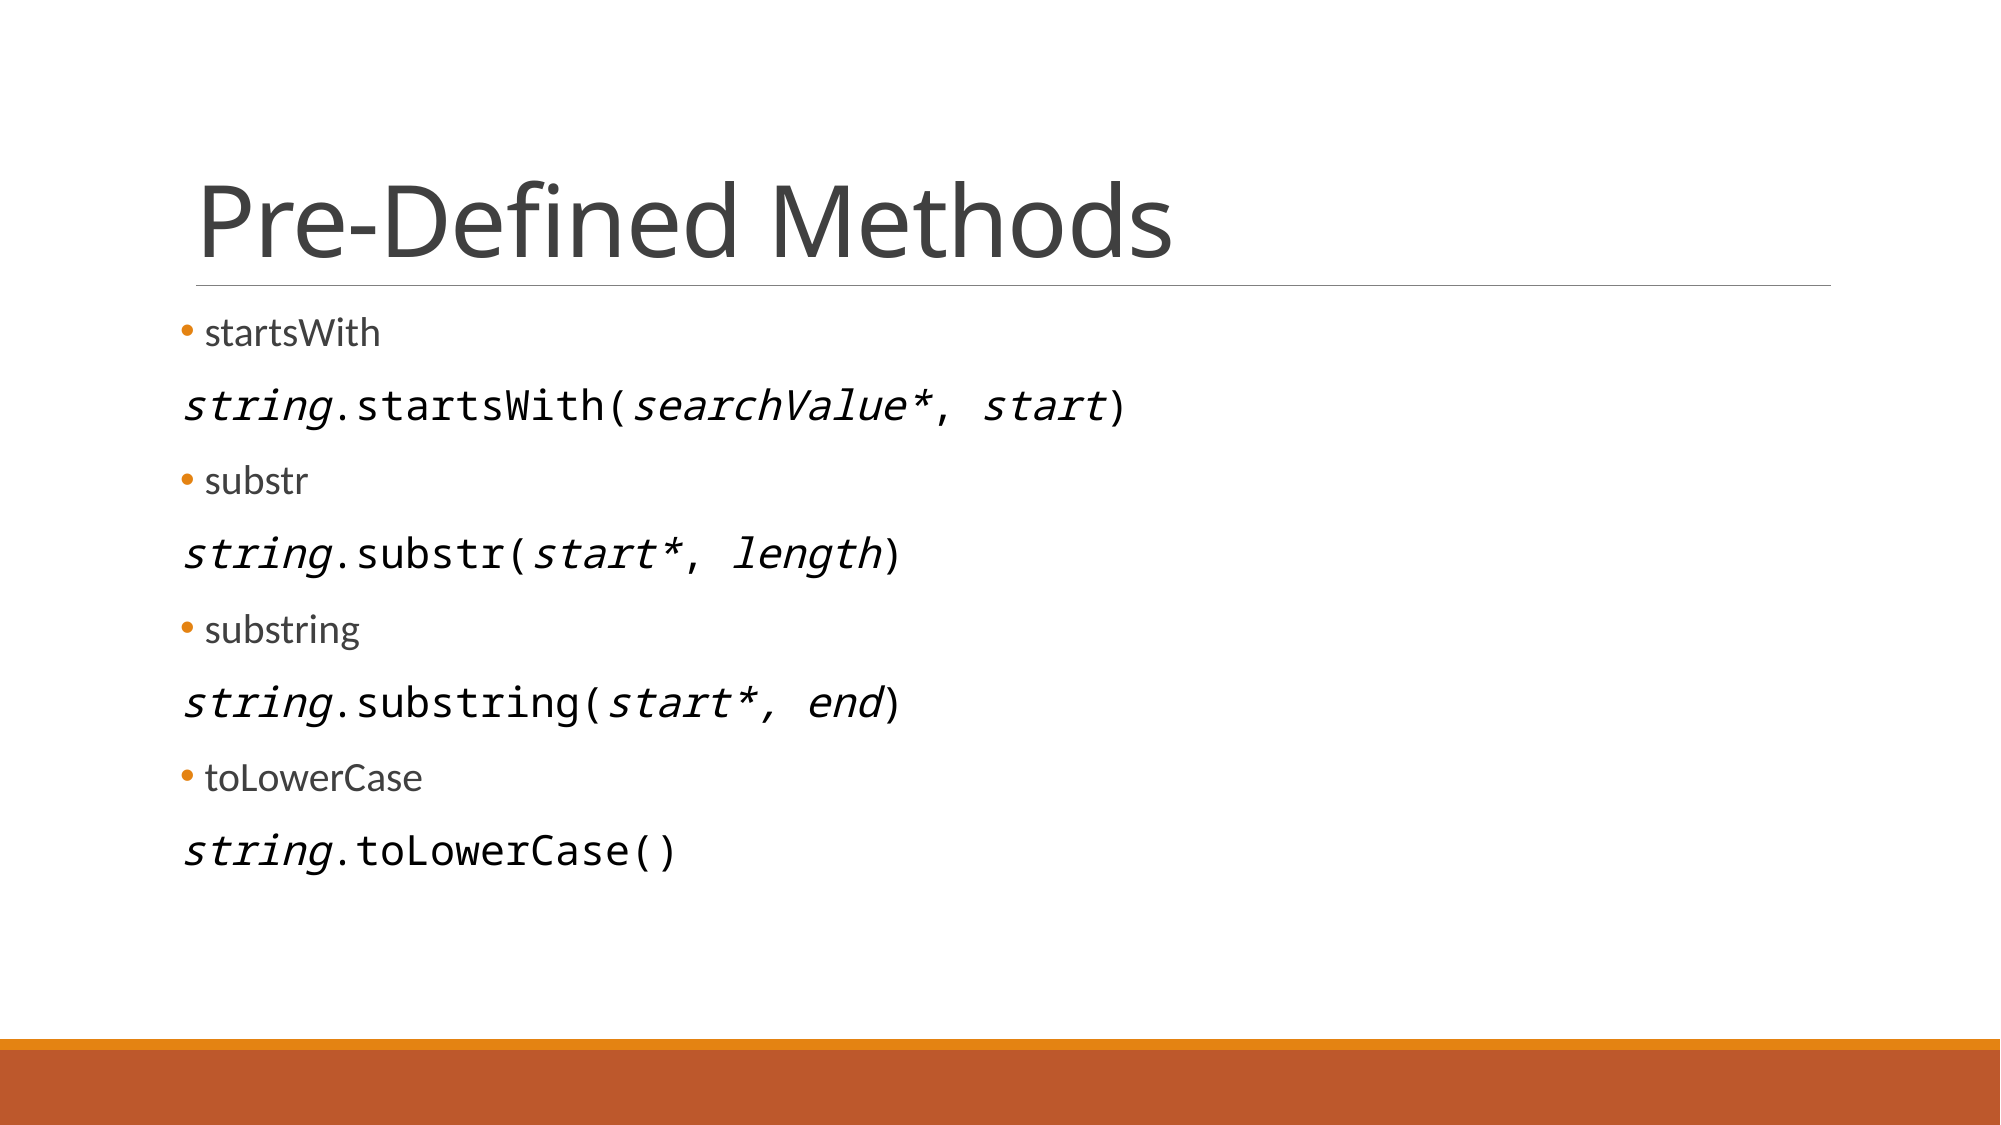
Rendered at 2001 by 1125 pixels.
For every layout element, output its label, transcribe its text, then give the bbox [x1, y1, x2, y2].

list startsWith string.startsWith(searchValue*, start) substr string.substr(start*, length) substring string.substring(start*, end) toLowerCase string.toLowerCase() [180, 302, 1830, 963]
title Pre-Defined Methods [180, 47, 1830, 285]
